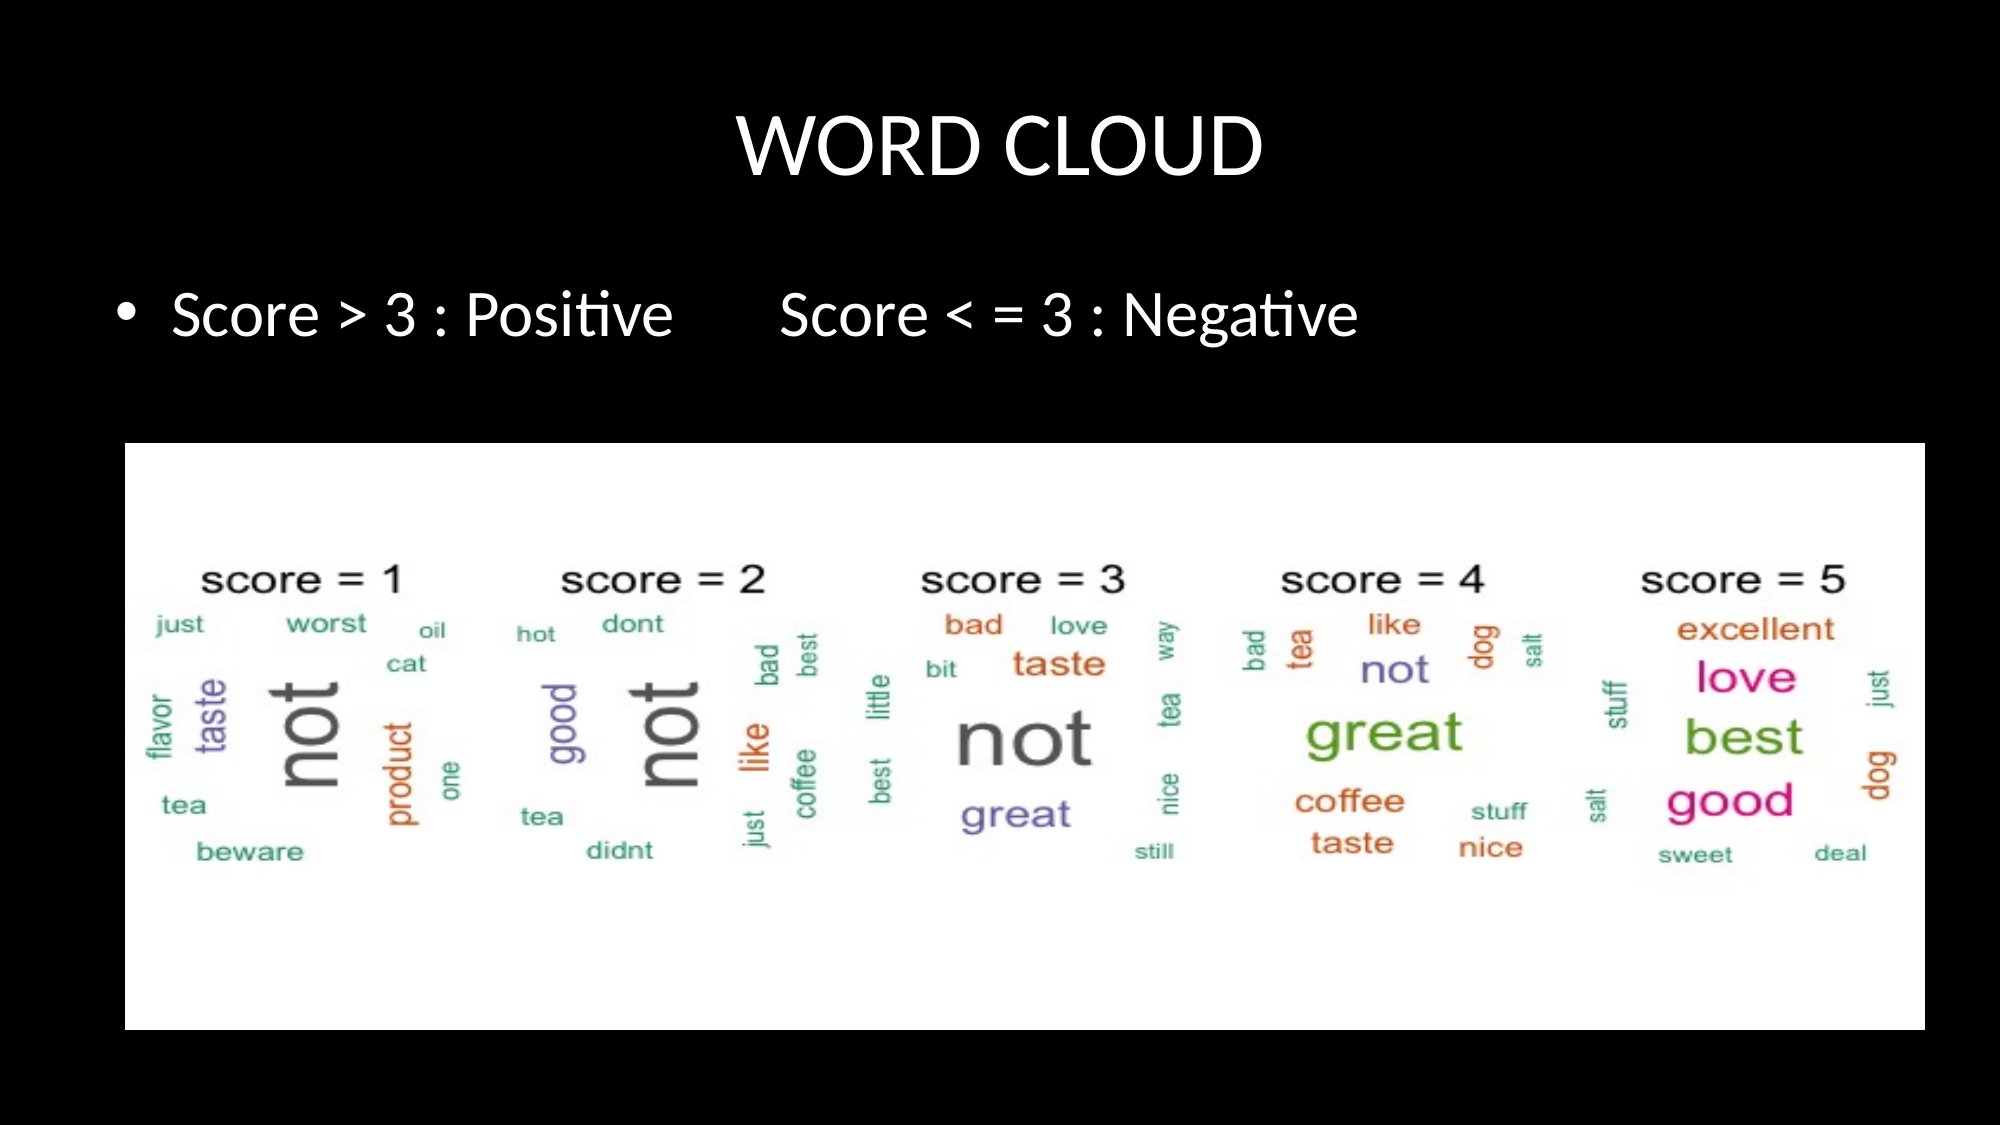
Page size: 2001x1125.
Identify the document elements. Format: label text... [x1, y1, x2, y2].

list Score > 3 : Positive Score < = 3 : Negative [99, 262, 1900, 1005]
title WORD CLOUD [99, 45, 1900, 233]
picture [124, 443, 1926, 1031]
